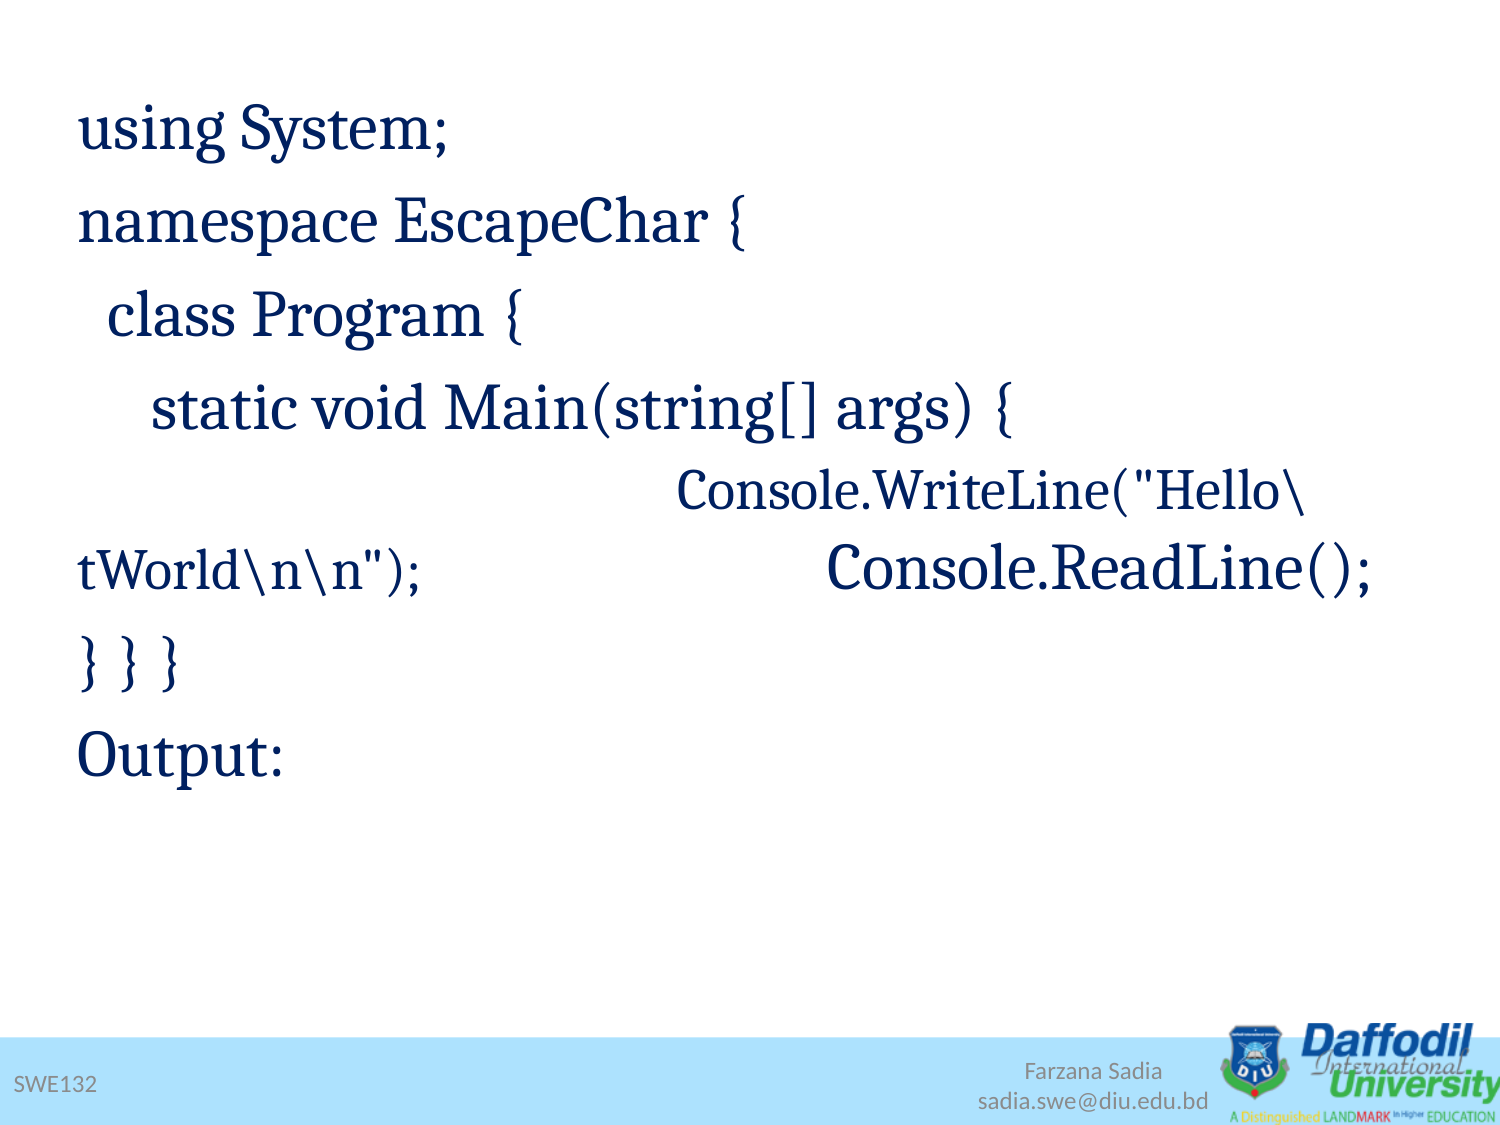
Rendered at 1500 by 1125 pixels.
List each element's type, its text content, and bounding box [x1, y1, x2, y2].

list using System; namespace EscapeChar { class Program { static void Main(string[] args) { Console.WriteLine("Hello\tWorld\n\n"); Console.ReadLine(); } } } Output: [62, 75, 1463, 1005]
picture [1220, 1023, 1500, 1125]
